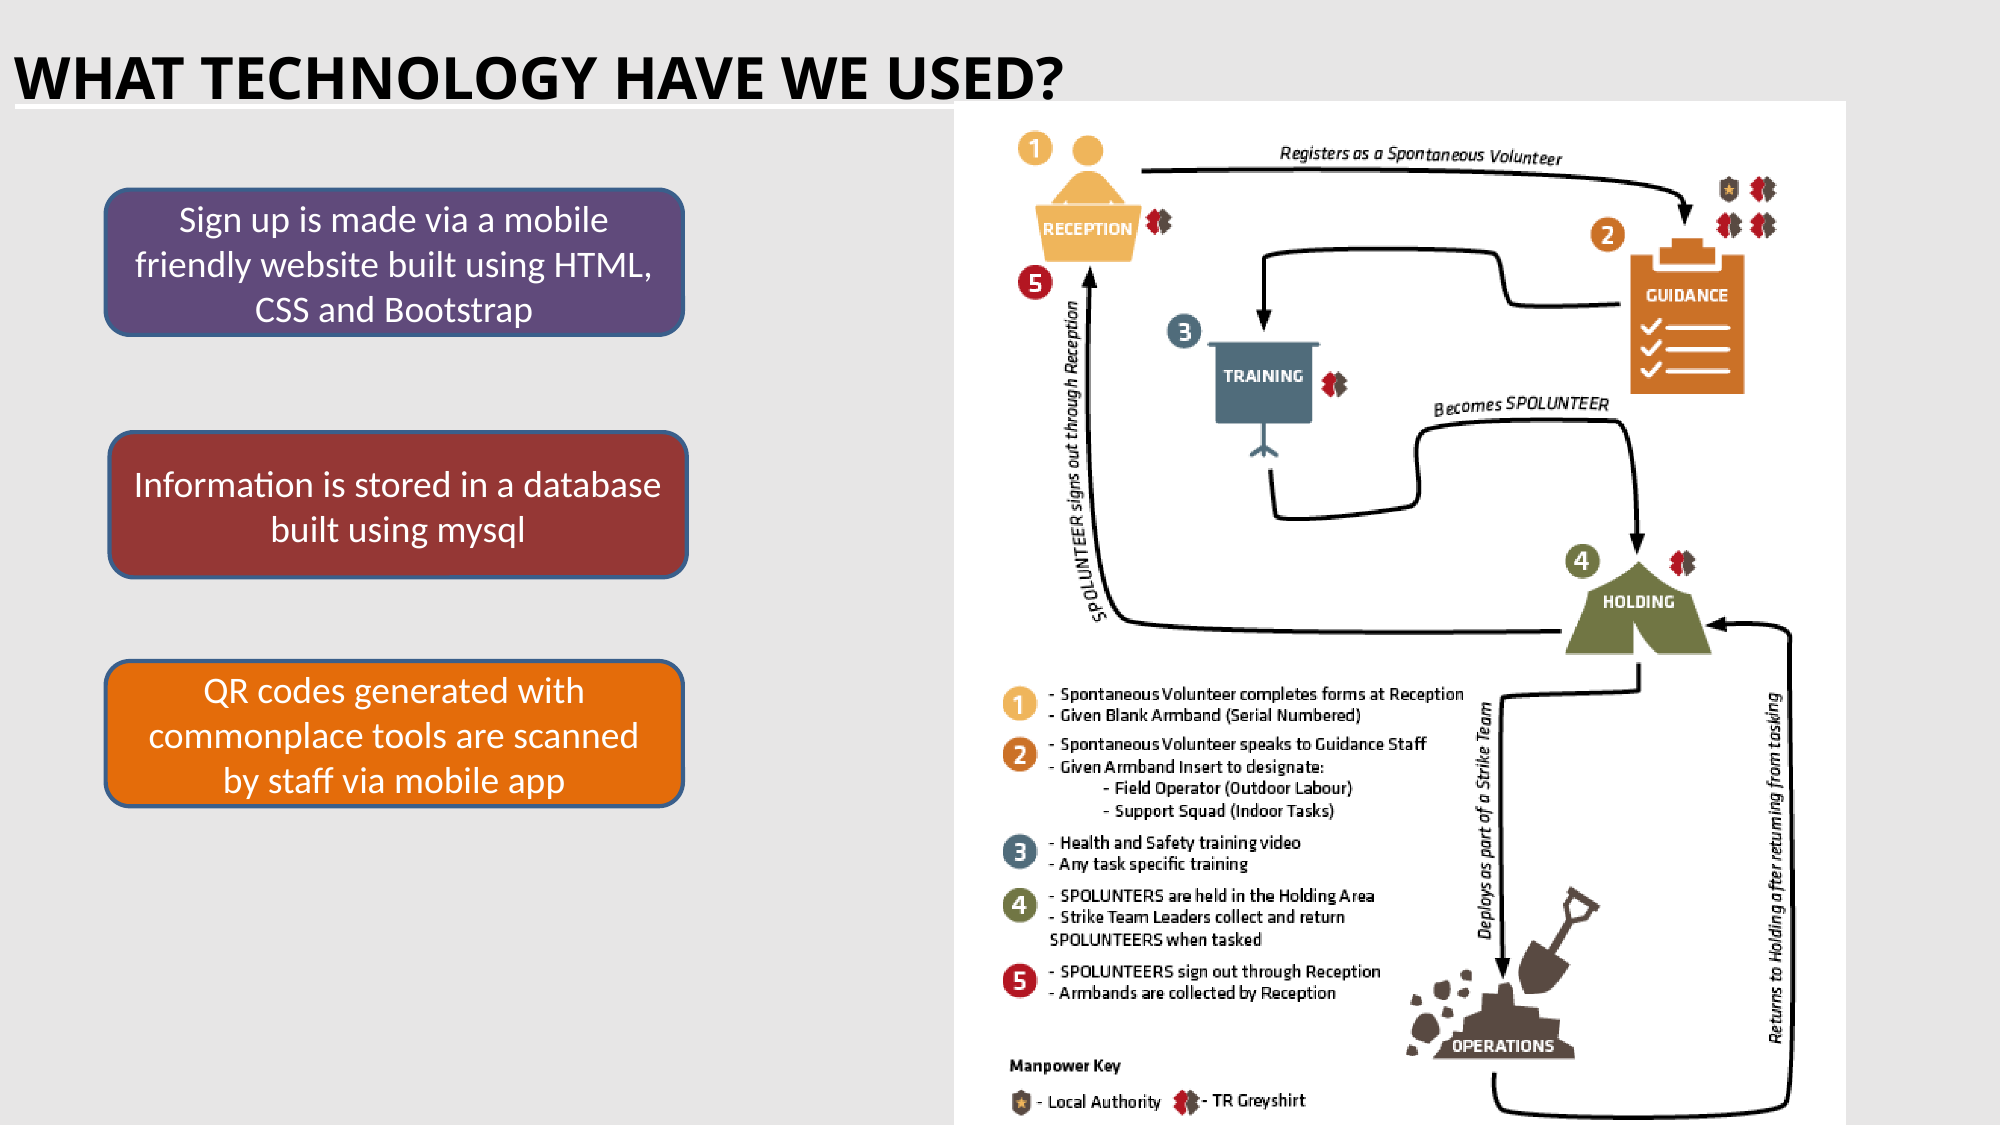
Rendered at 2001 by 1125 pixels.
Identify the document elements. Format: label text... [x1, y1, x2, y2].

text_box QR codes generated with commonplace tools are scanned by staff via mobile app [103, 658, 686, 809]
picture [953, 101, 1846, 1125]
text_box Sign up is made via a mobile friendly website built using HTML, CSS and Bootstrap [103, 187, 686, 337]
text_box Information is stored in a database built using mysql [107, 430, 689, 580]
text_box WHAT TECHNOLOGY HAVE WE USED? [0, 0, 1725, 190]
